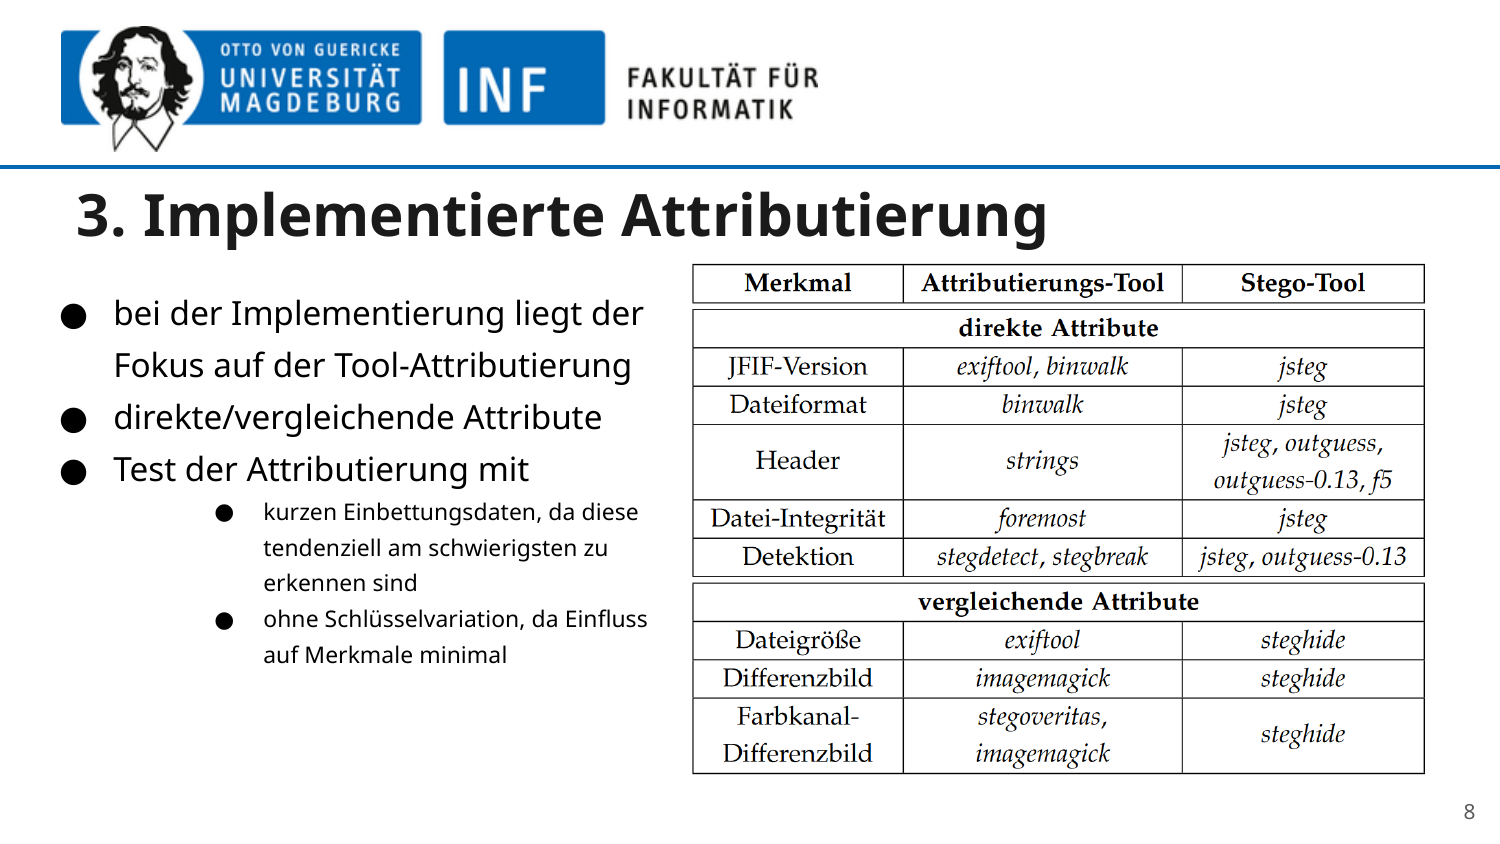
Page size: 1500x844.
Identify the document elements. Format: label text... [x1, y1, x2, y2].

title Implementierte Attributierung [53, 176, 1491, 571]
title Implementierte Attributierung [53, 159, 1491, 166]
picture [687, 258, 1432, 780]
picture [60, 26, 818, 152]
list bei der Implementierung liegt der Fokus auf der Tool-Attributierung direkte/vergleichende Attribute Test der Attributierung mit kurzen Einbettungsdaten, da diese tendenziell am schwierigsten zu erkennen sind ohne Schlüsselvariation, da Einfluss auf Merkmale minimal [23, 268, 688, 844]
slide_number ‹#› [1400, 779, 1491, 844]
